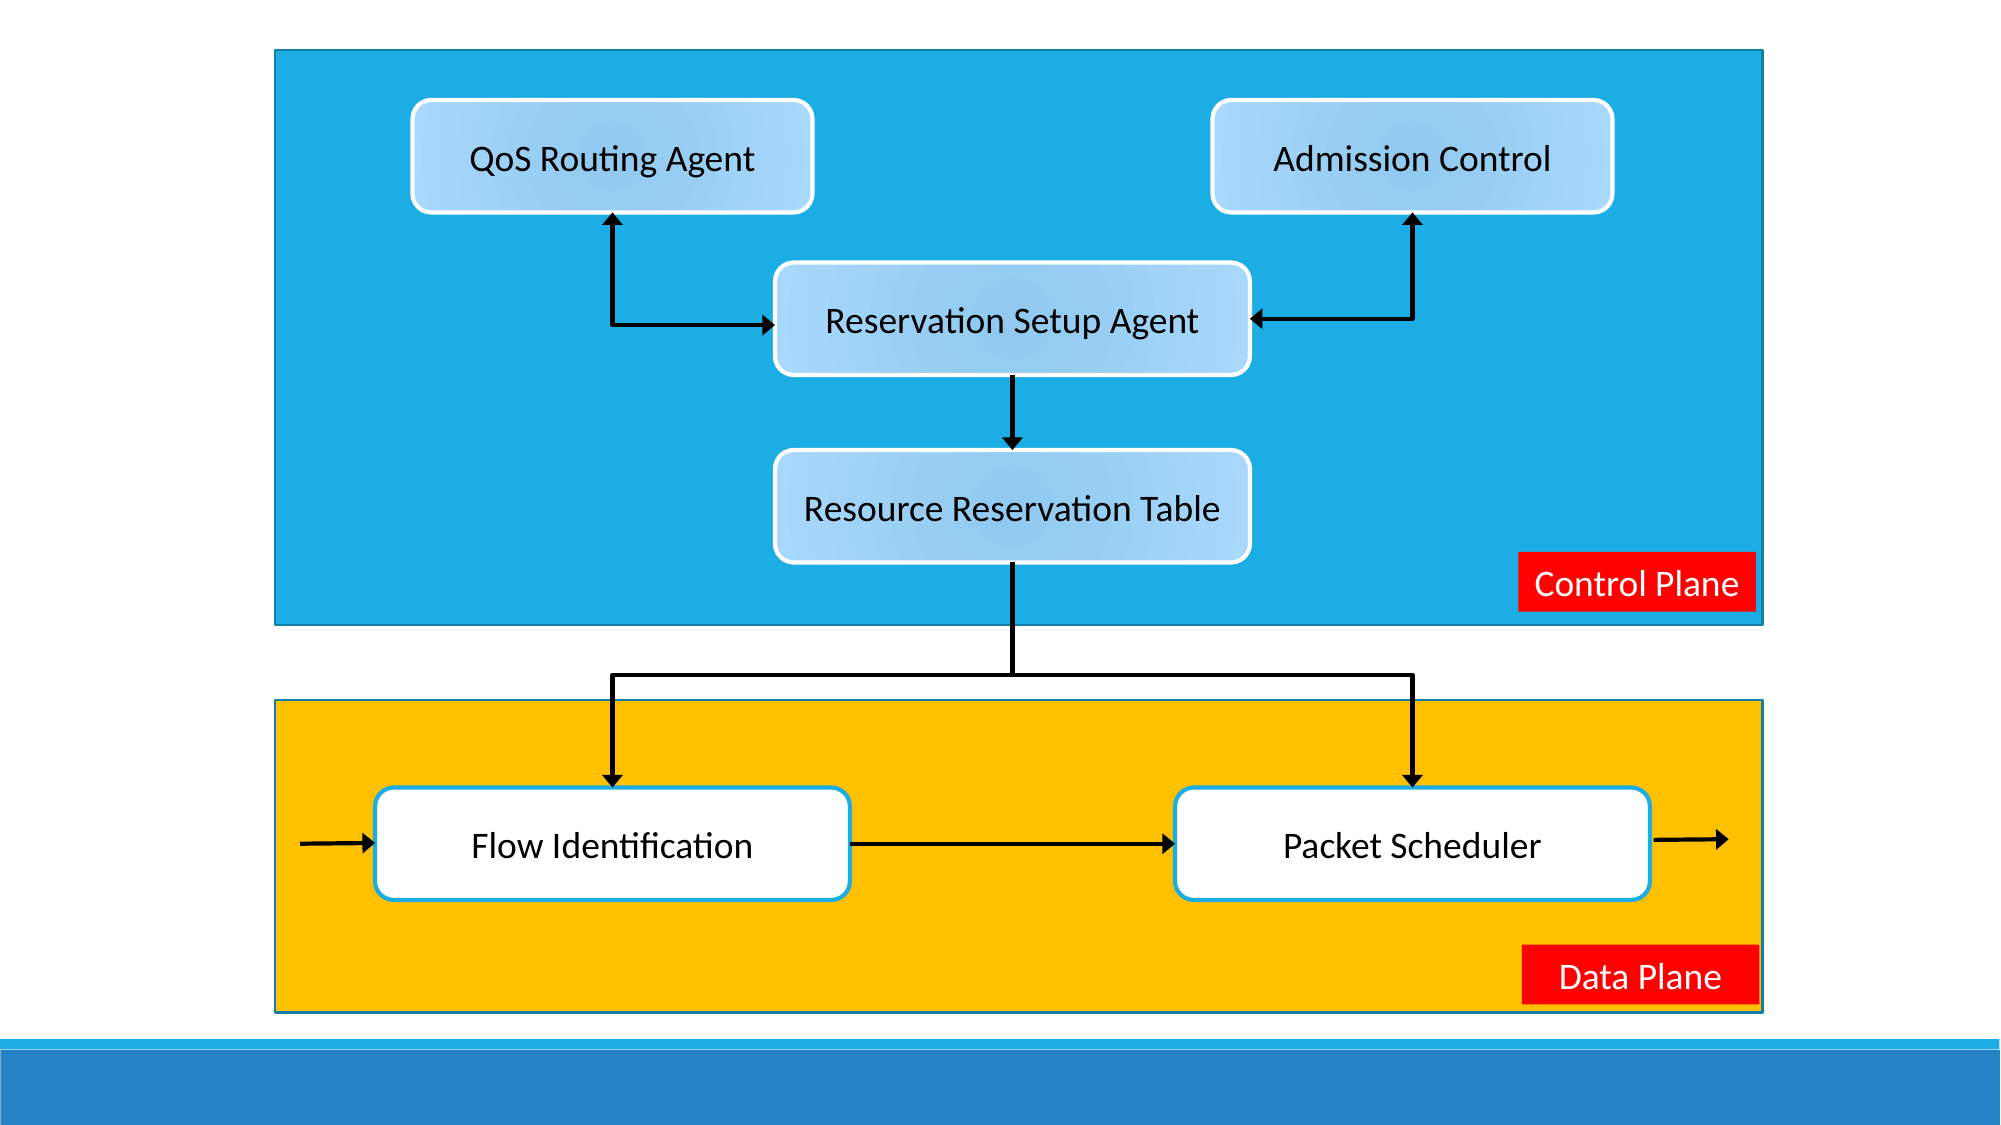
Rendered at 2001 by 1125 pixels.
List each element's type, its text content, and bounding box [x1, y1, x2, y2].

text_box Admission Control [1211, 98, 1614, 214]
text_box [274, 49, 1764, 626]
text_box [1099, 474, 1326, 876]
text_box Reservation Setup Agent [773, 261, 1251, 377]
text_box QoS Routing Agent [411, 98, 814, 214]
text_box Flow Identification [373, 786, 851, 902]
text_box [699, 474, 926, 876]
text_box Packet Scheduler [1174, 786, 1652, 902]
text_box Control Plane [1518, 551, 1756, 612]
text_box [274, 699, 1764, 1014]
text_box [636, 186, 751, 351]
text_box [1277, 183, 1385, 348]
text_box Resource Reservation Table [773, 448, 1251, 564]
text_box Data Plane [1521, 944, 1760, 1005]
